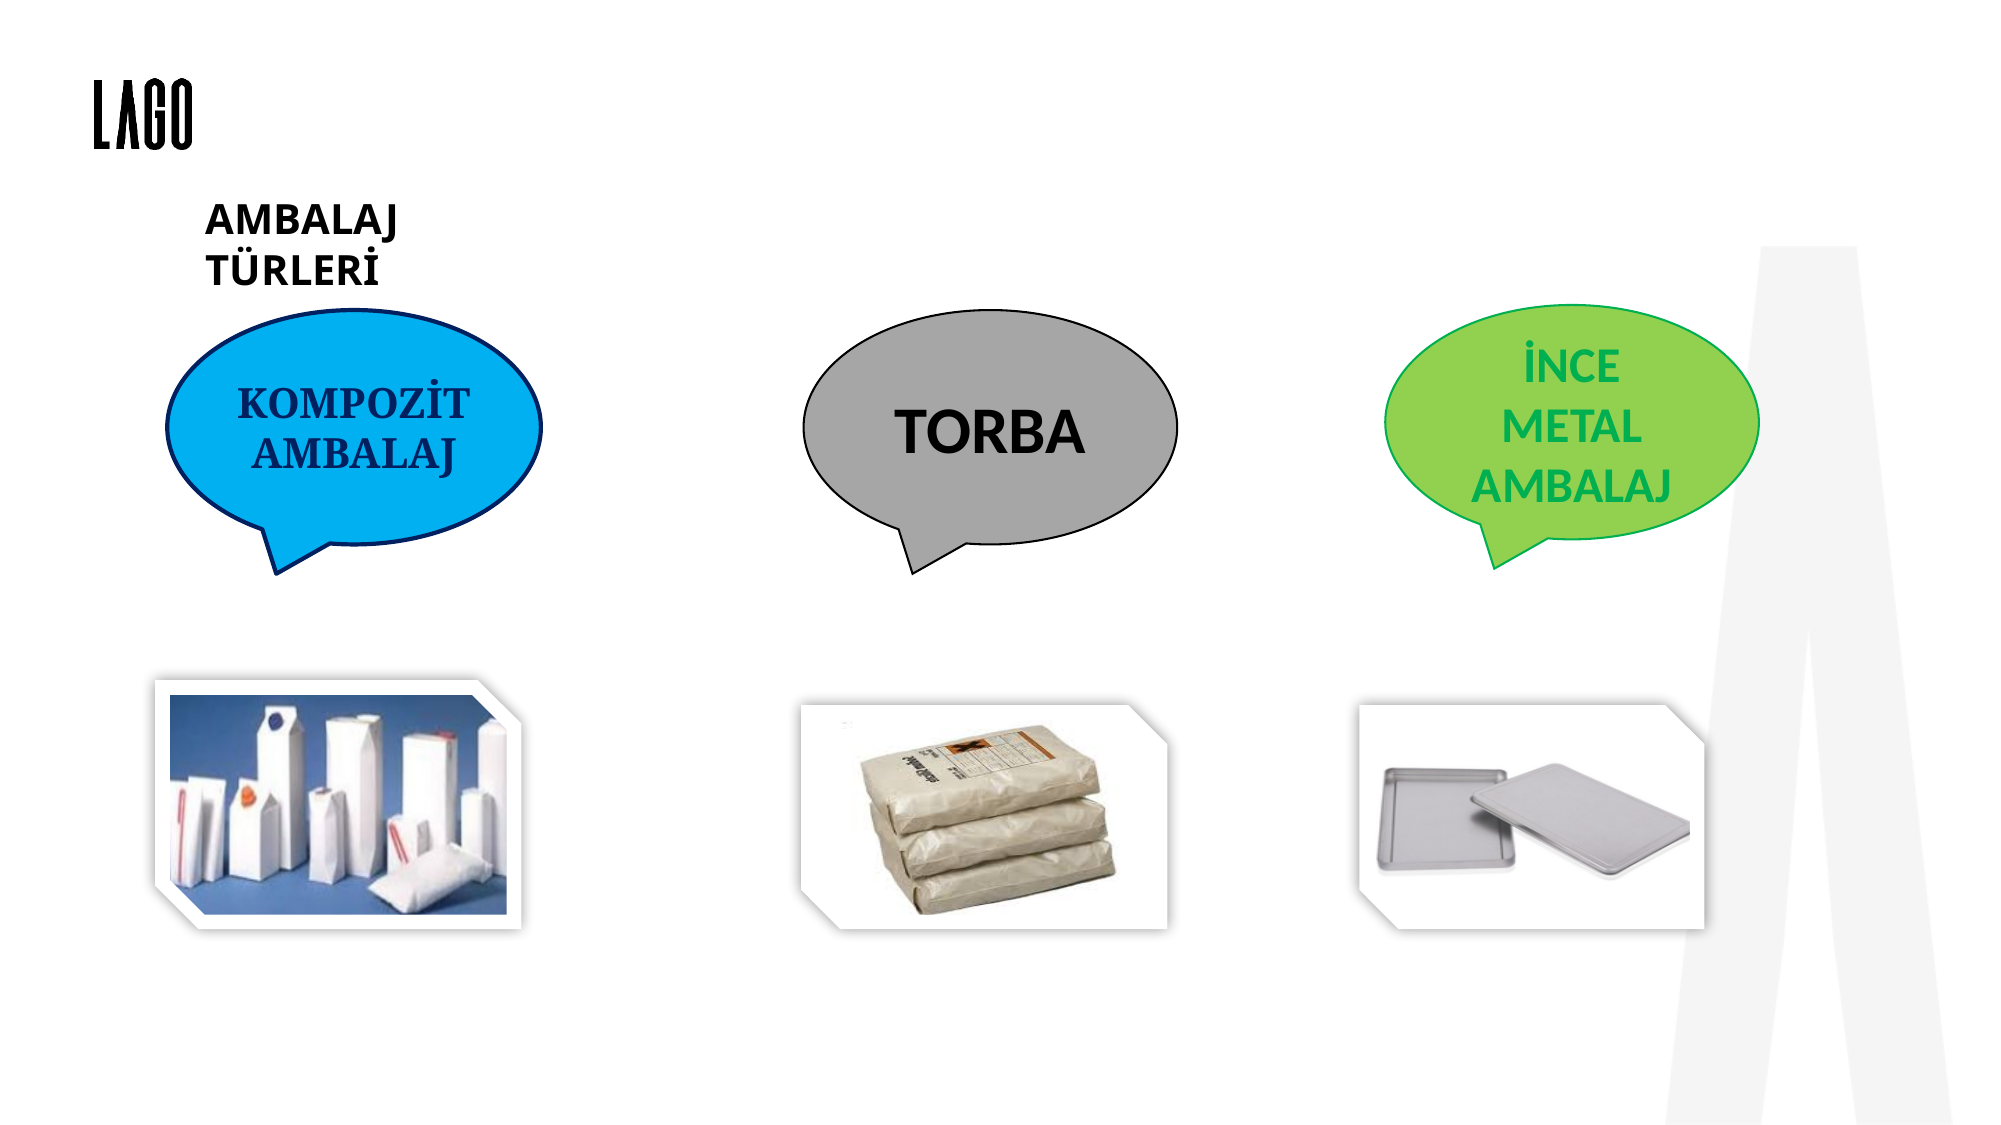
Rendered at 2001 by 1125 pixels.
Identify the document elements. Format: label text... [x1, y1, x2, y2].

text_box İNCE METAL AMBALAJ [1384, 303, 1665, 571]
picture [808, 712, 1161, 922]
text_box AMBALAJ TÜRLERİ [191, 185, 486, 301]
picture [162, 687, 514, 922]
text_box TORBA [802, 309, 1179, 576]
picture [1366, 246, 1953, 1125]
picture [94, 78, 192, 150]
text_box KOMPOZİT AMBALAJ [167, 310, 541, 574]
